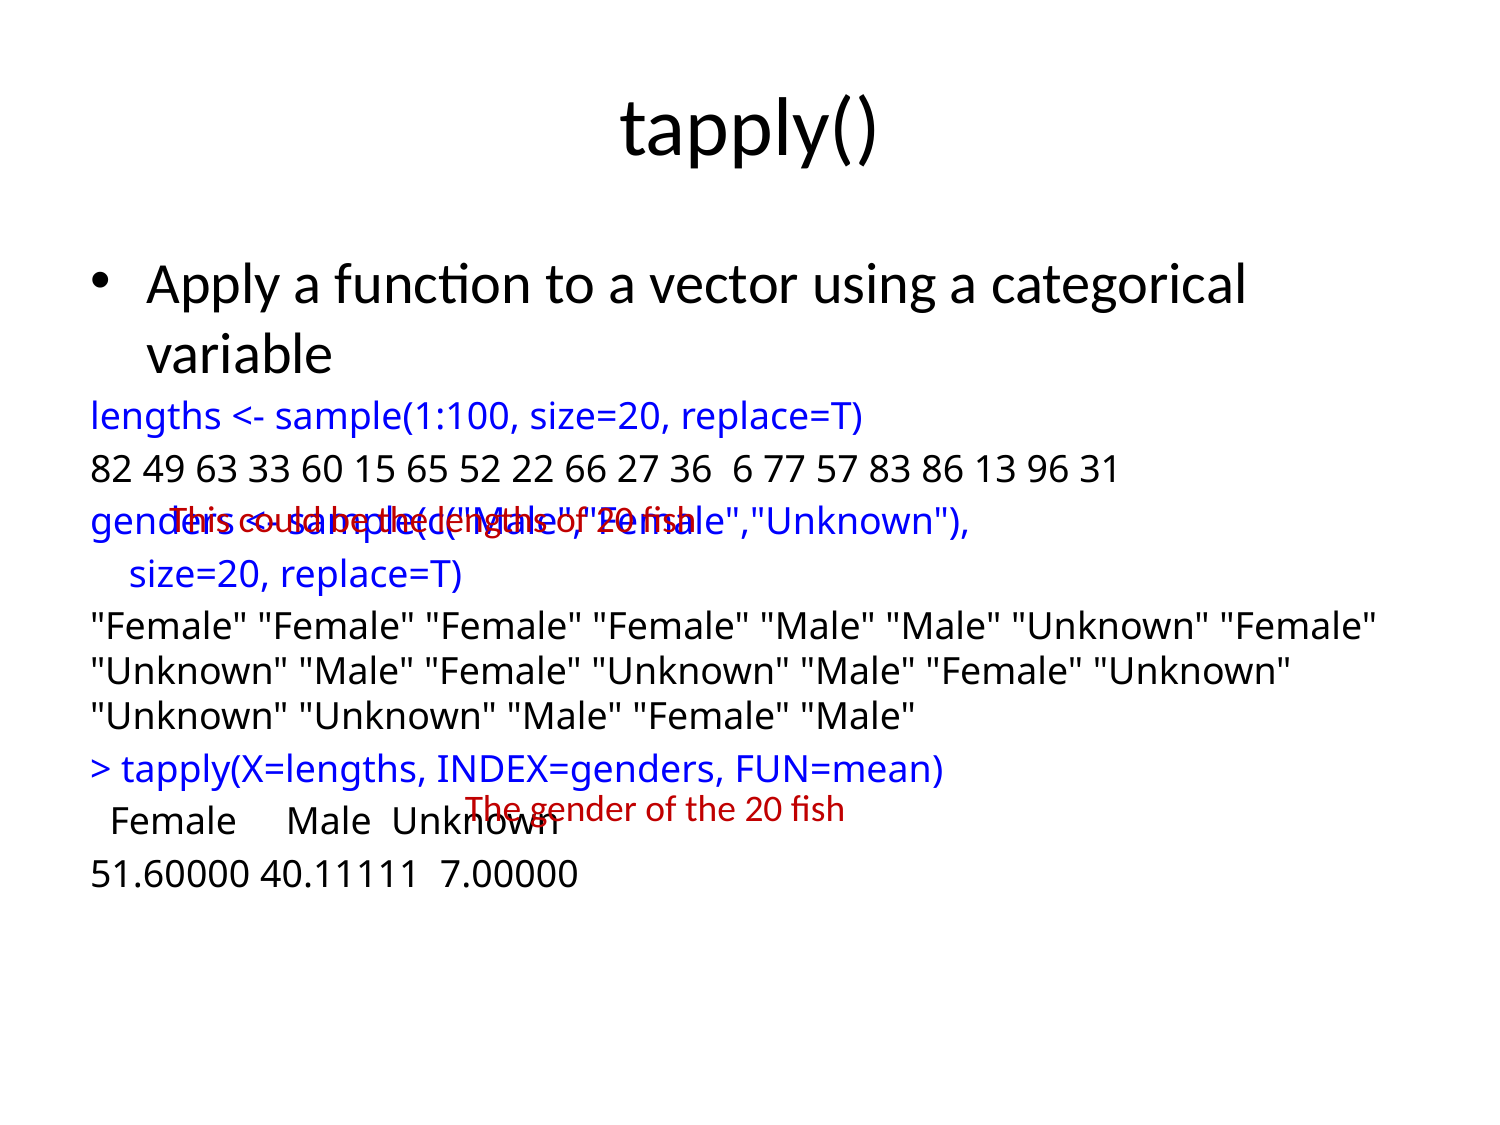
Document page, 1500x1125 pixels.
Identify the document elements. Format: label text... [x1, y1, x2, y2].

list Apply a function to a vector using a categorical variable lengths <- sample(1:100, size=20, replace=T) 82 49 63 33 60 15 65 52 22 66 27 36 6 77 57 83 86 13 96 31 genders <- sample(c("Male","Female","Unknown"), size=20, replace=T) "Female" "Female" "Female" "Female" "Male" "Male" "Unknown" "Female" "Unknown" "Male" "Female" "Unknown" "Male" "Female" "Unknown" "Unknown" "Unknown" "Male" "Female" "Male" > tapply(X=lengths, INDEX=genders, FUN=mean) Female Male Unknown 51.60000 40.11111 7.00000 [75, 237, 1425, 1075]
text_box The gender of the 20 fish [450, 776, 1138, 837]
title tapply() [75, 45, 1425, 200]
text_box This could be the lengths of 20 fish [154, 487, 843, 548]
